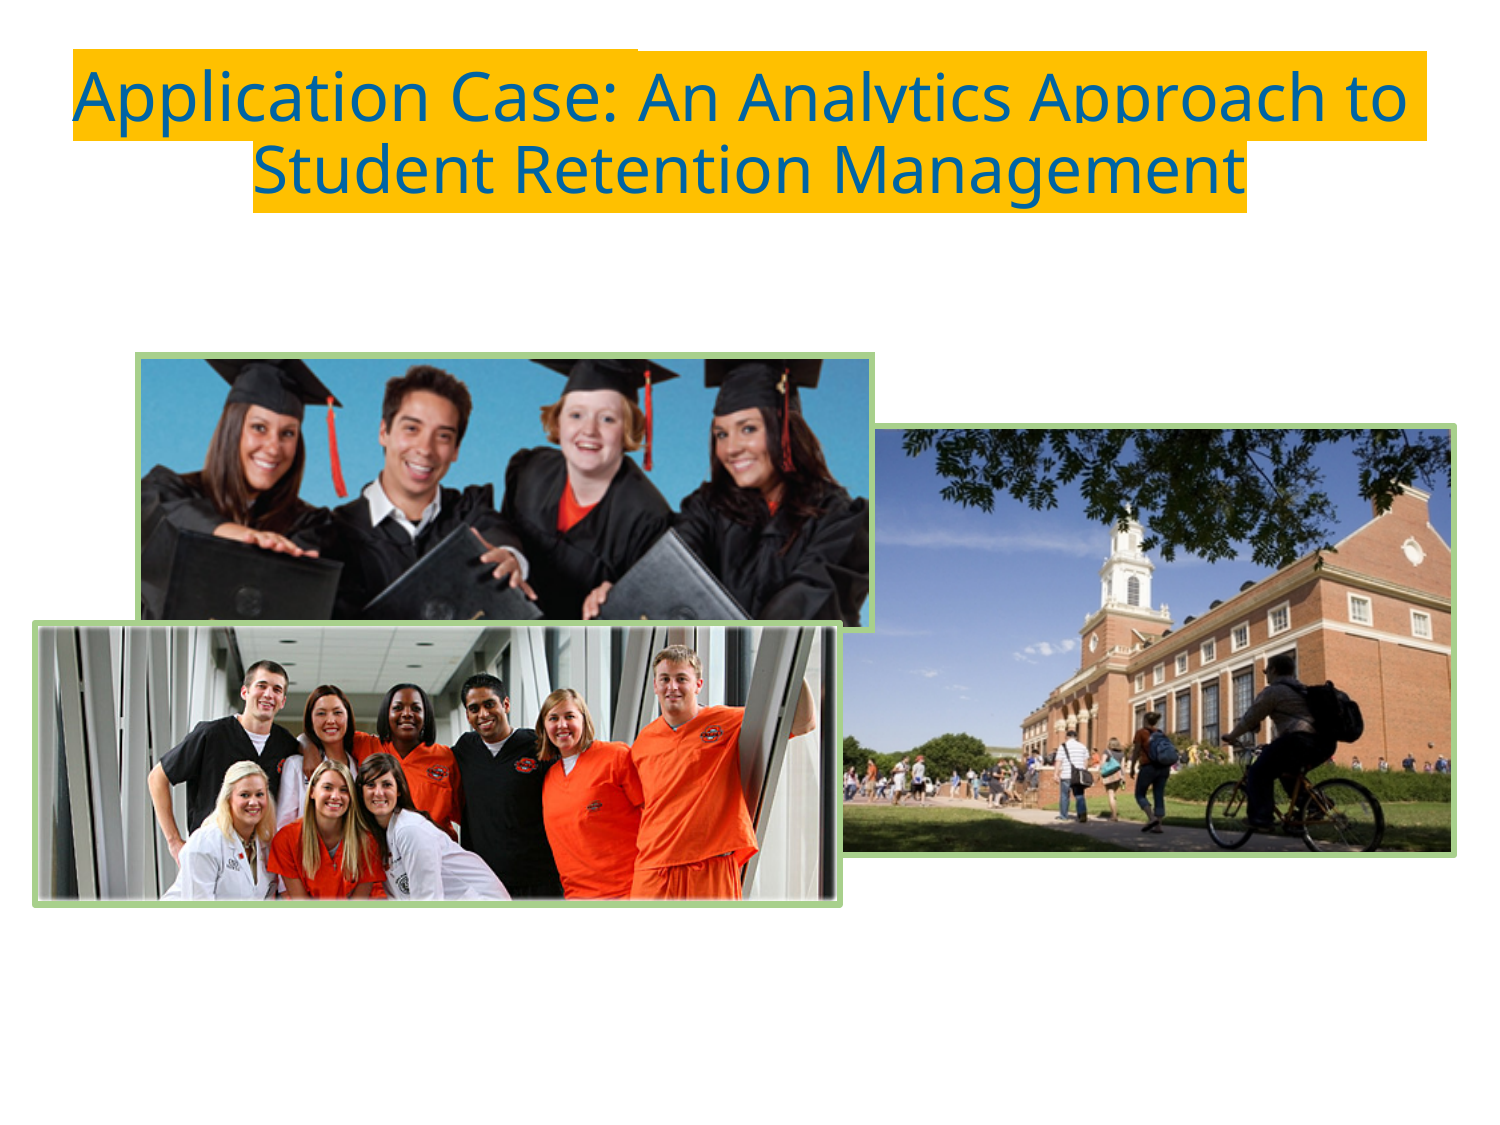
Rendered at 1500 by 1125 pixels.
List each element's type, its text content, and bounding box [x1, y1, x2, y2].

picture [37, 358, 1452, 902]
title Application Case: An Analytics Approach to Student Retention Management [51, 44, 1449, 226]
